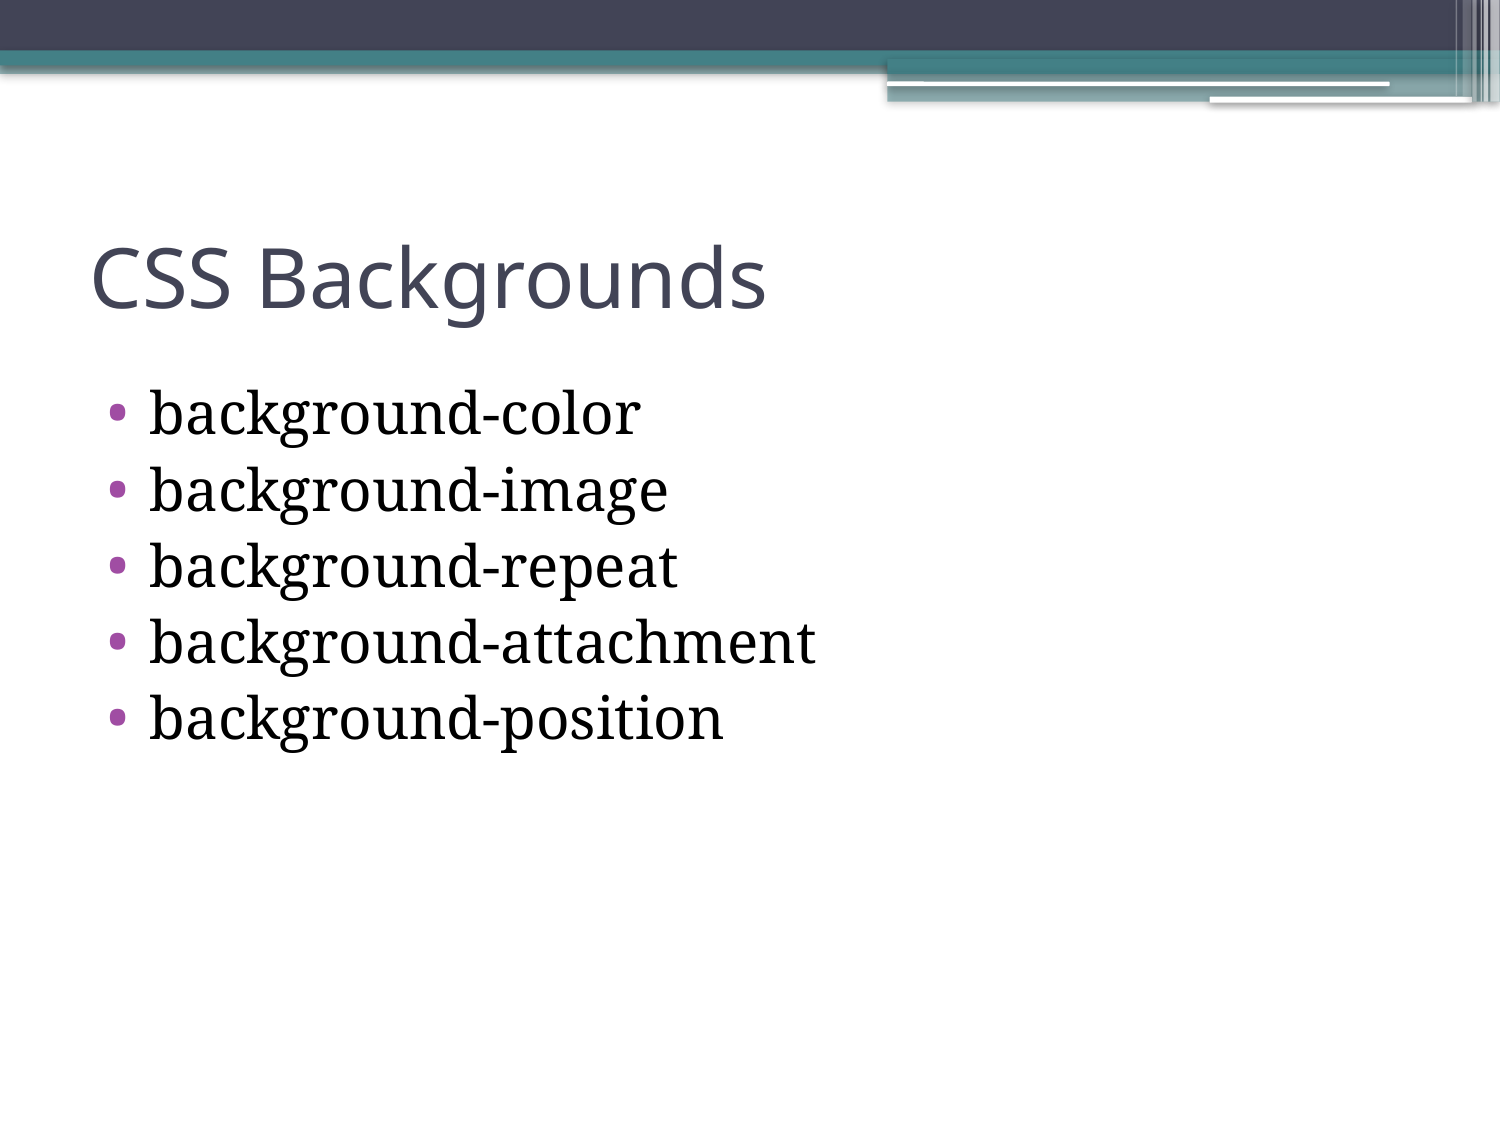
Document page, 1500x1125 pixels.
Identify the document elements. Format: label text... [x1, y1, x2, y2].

list background-color background-image background-repeat background-attachment background-position [75, 368, 1425, 1079]
title CSS Backgrounds [75, 187, 1425, 363]
